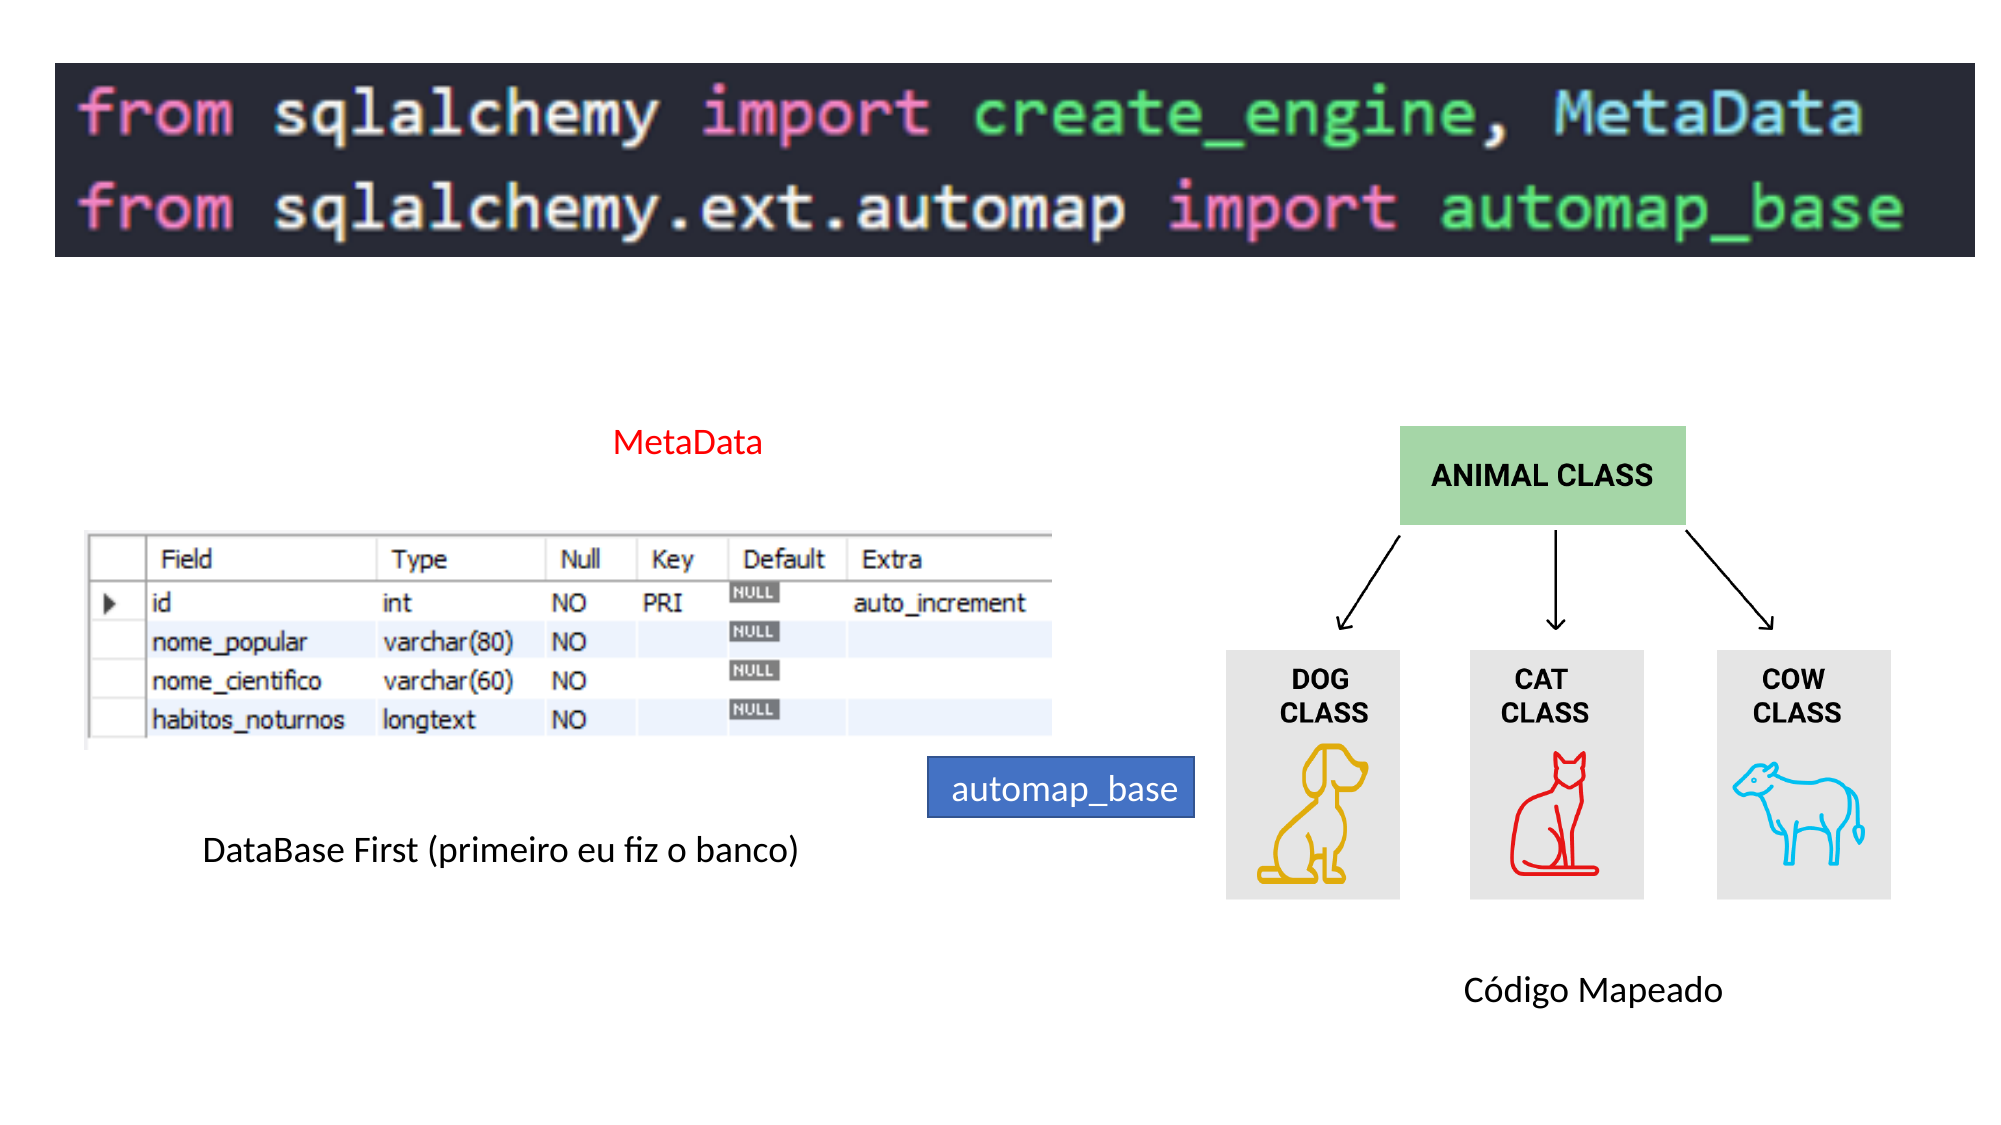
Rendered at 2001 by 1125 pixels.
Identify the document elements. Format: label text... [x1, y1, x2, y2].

picture [84, 530, 1052, 750]
text_box automap_base [927, 756, 1163, 818]
picture [55, 63, 1975, 257]
text_box MetaData [589, 409, 779, 470]
text_box Código Mapeado [1449, 957, 1739, 1018]
text_box DataBase First (primeiro eu fiz o banco) [187, 817, 815, 878]
picture [1163, 392, 1948, 933]
